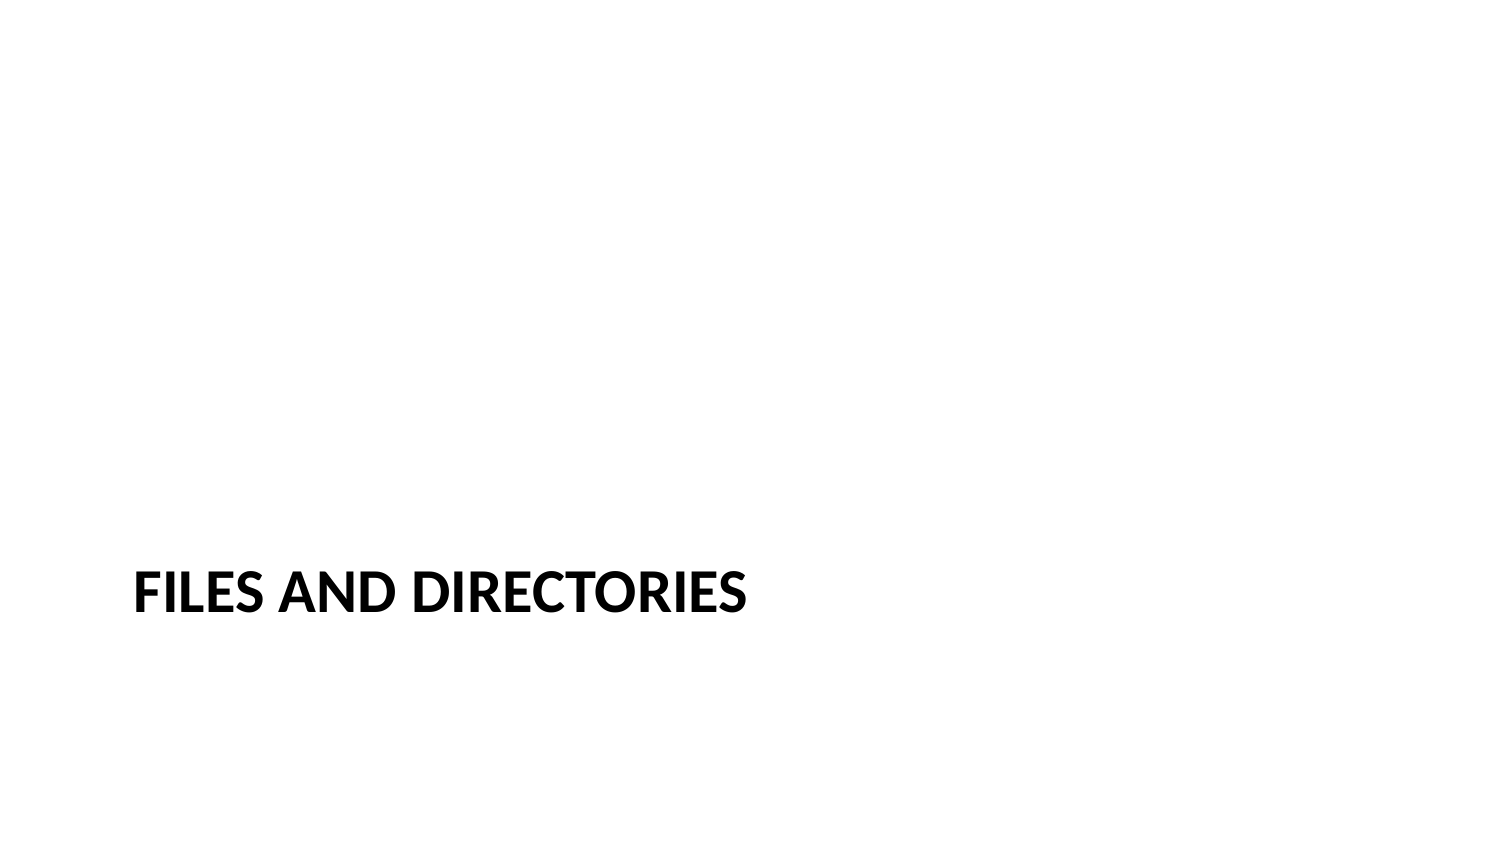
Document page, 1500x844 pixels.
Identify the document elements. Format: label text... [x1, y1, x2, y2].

title Files and directories [118, 542, 1394, 710]
